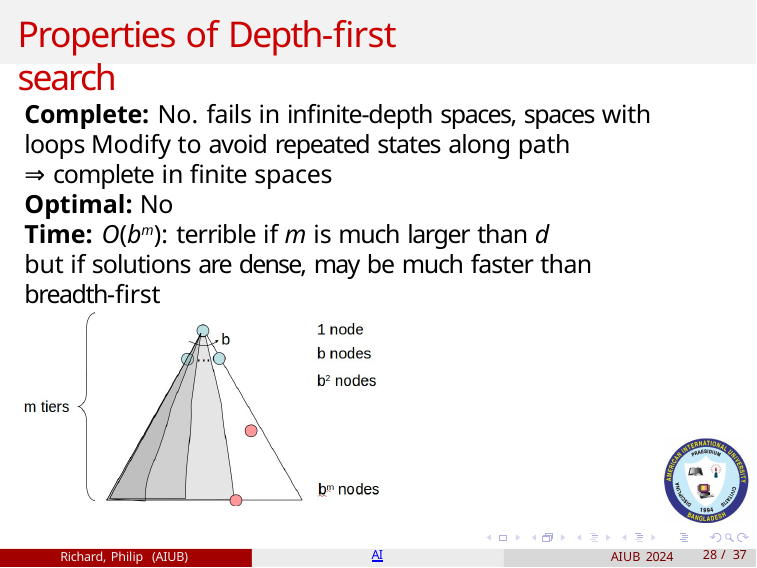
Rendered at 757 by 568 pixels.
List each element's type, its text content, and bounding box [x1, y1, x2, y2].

title Properties of Depth-first search [15, 9, 463, 108]
text_box Complete: No. fails in infinite-depth spaces, spaces with loops Modify to avoid repeated states along path ⇒ complete in finite spaces Optimal: No Time: O(bm): terrible if m is much larger than d but if solutions are dense, may be much faster than breadth-first Space: O(bm), i.e., linear space! [18, 96, 687, 339]
picture [662, 436, 750, 524]
picture [24, 311, 379, 507]
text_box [0, 548, 757, 568]
